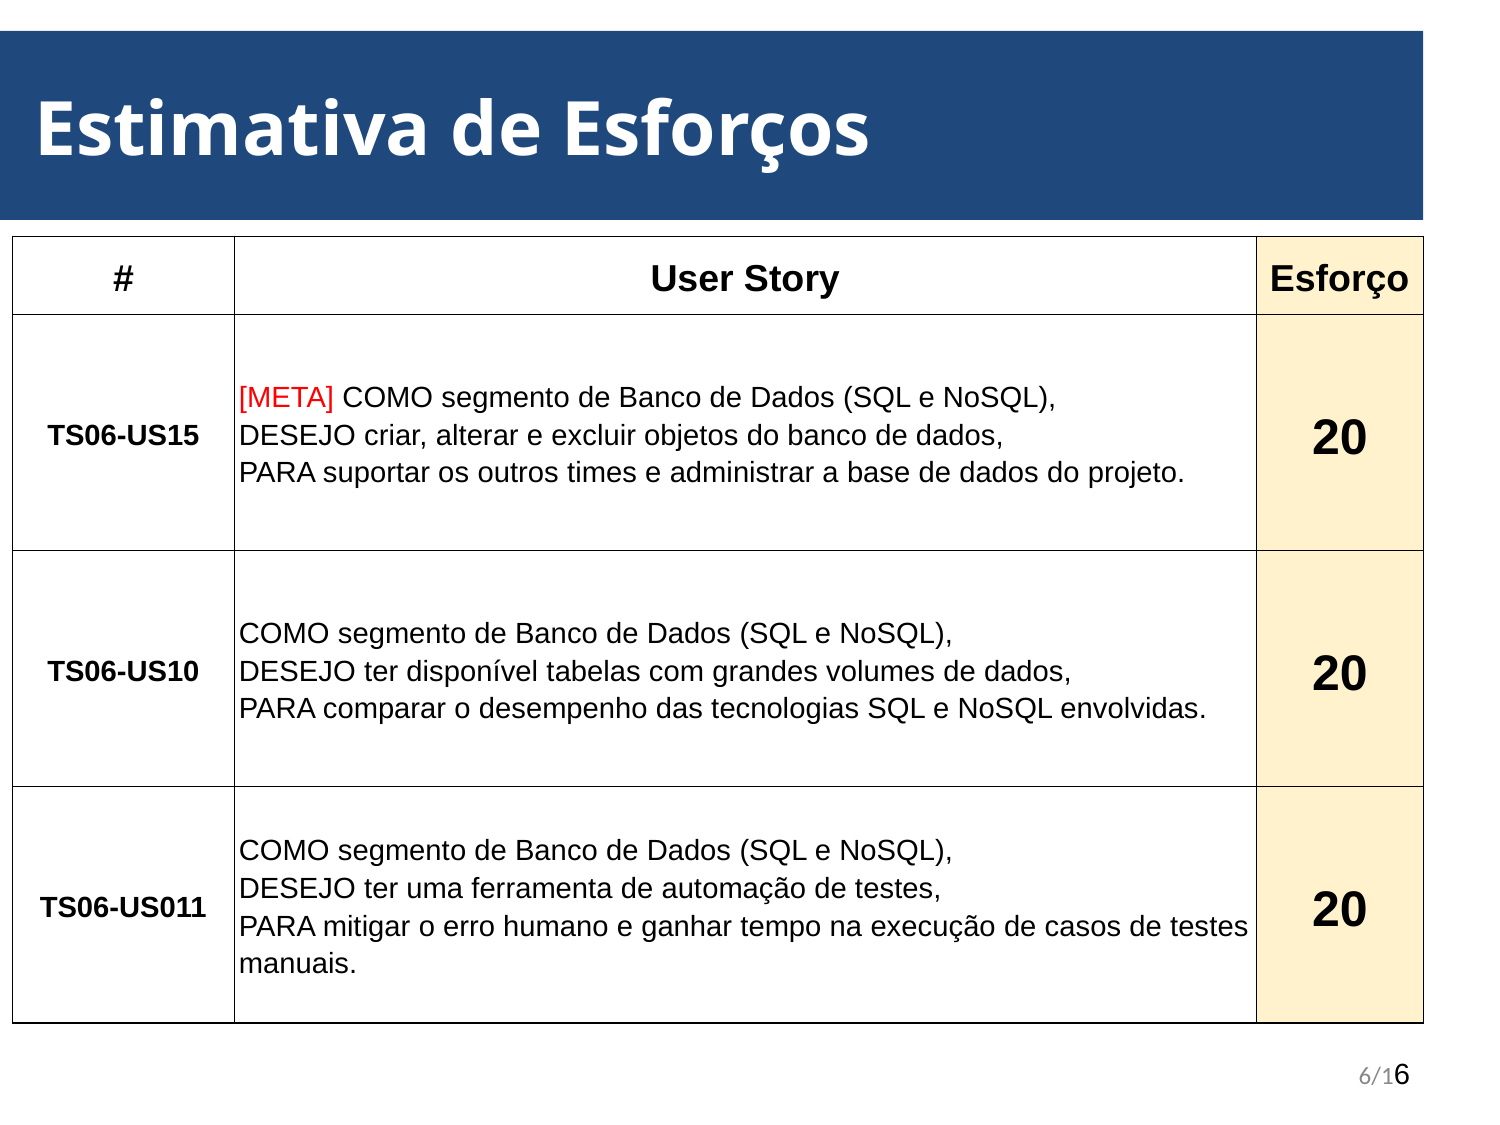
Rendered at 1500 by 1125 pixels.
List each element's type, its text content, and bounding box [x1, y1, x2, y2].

table_cell COMO segmento de Banco de Dados (SQL e NoSQL), DESEJO ter uma ferramenta de automação de testes, PARA mitigar o erro humano e ganhar tempo na execução de casos de testes manuais. [235, 787, 1256, 1022]
table_cell TS06-US011 [13, 787, 234, 1022]
table_cell 20 [1257, 787, 1423, 1022]
table_cell TS06-US15 [13, 315, 234, 550]
table_cell 20 [1257, 551, 1423, 786]
table_cell TS06-US10 [13, 551, 234, 786]
slide_number 6/16 [1074, 1042, 1425, 1103]
table_cell COMO segmento de Banco de Dados (SQL e NoSQL), DESEJO ter disponível tabelas com grandes volumes de dados, PARA comparar o desempenho das tecnologias SQL e NoSQL envolvidas. [235, 551, 1256, 786]
table_header User Story [235, 237, 1256, 314]
table_cell [META] COMO segmento de Banco de Dados (SQL e NoSQL), DESEJO criar, alterar e excluir objetos do banco de dados, PARA suportar os outros times e administrar a base de dados do projeto. [235, 315, 1256, 550]
text_box [1399, 999, 1489, 1083]
text_box Estimativa de Esforços [0, 30, 1424, 220]
table_header Esforço [1257, 237, 1423, 314]
table_cell 20 [1257, 315, 1423, 550]
table_header # [13, 237, 234, 314]
